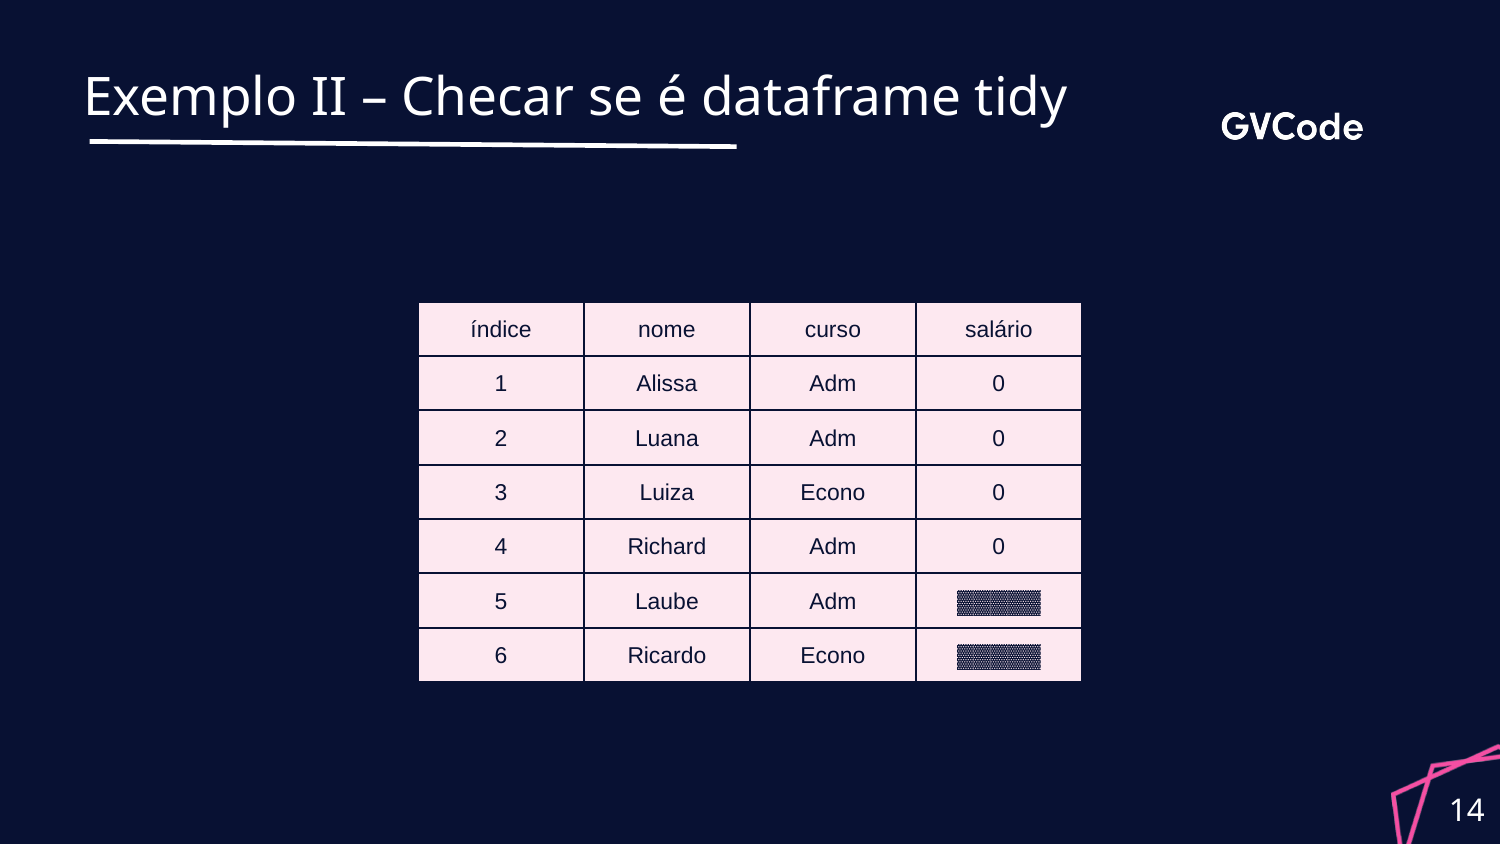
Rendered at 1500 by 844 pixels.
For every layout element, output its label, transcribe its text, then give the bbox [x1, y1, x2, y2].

table_cell Adm [751, 411, 915, 464]
table_cell 3 [419, 466, 583, 518]
table_cell Adm [751, 520, 915, 572]
table_cell 0 [917, 411, 1081, 464]
table_cell Econo [751, 629, 915, 681]
table_cell 5 [419, 574, 583, 627]
table_cell Econo [751, 466, 915, 518]
table_cell 6 [419, 629, 583, 681]
table_cell 4 [419, 520, 583, 572]
table_header salário [917, 303, 1081, 355]
table_cell Luiza [585, 466, 749, 518]
table_cell 0 [917, 357, 1081, 409]
table_header nome [585, 303, 749, 355]
table_cell ▓▓▓▓▓ [917, 574, 1081, 627]
picture [1387, 744, 1500, 844]
table_cell Ricardo [585, 629, 749, 681]
table_cell Adm [751, 574, 915, 627]
table_cell Adm [751, 357, 915, 409]
table_cell Richard [585, 520, 749, 572]
table_cell Luana [585, 411, 749, 464]
table_header índice [419, 303, 583, 355]
table_cell Laube [585, 574, 749, 627]
table_cell 1 [419, 357, 583, 409]
table_cell 2 [419, 411, 583, 464]
title Exemplo II – Checar se é dataframe tidy [68, 47, 1467, 142]
table_cell Alissa [585, 357, 749, 409]
table_cell ▓▓▓▓▓ [917, 629, 1081, 681]
table_cell 0 [917, 466, 1081, 518]
table_header curso [751, 303, 915, 355]
slide_number ‹#› [1410, 779, 1500, 844]
table_cell 0 [917, 520, 1081, 572]
